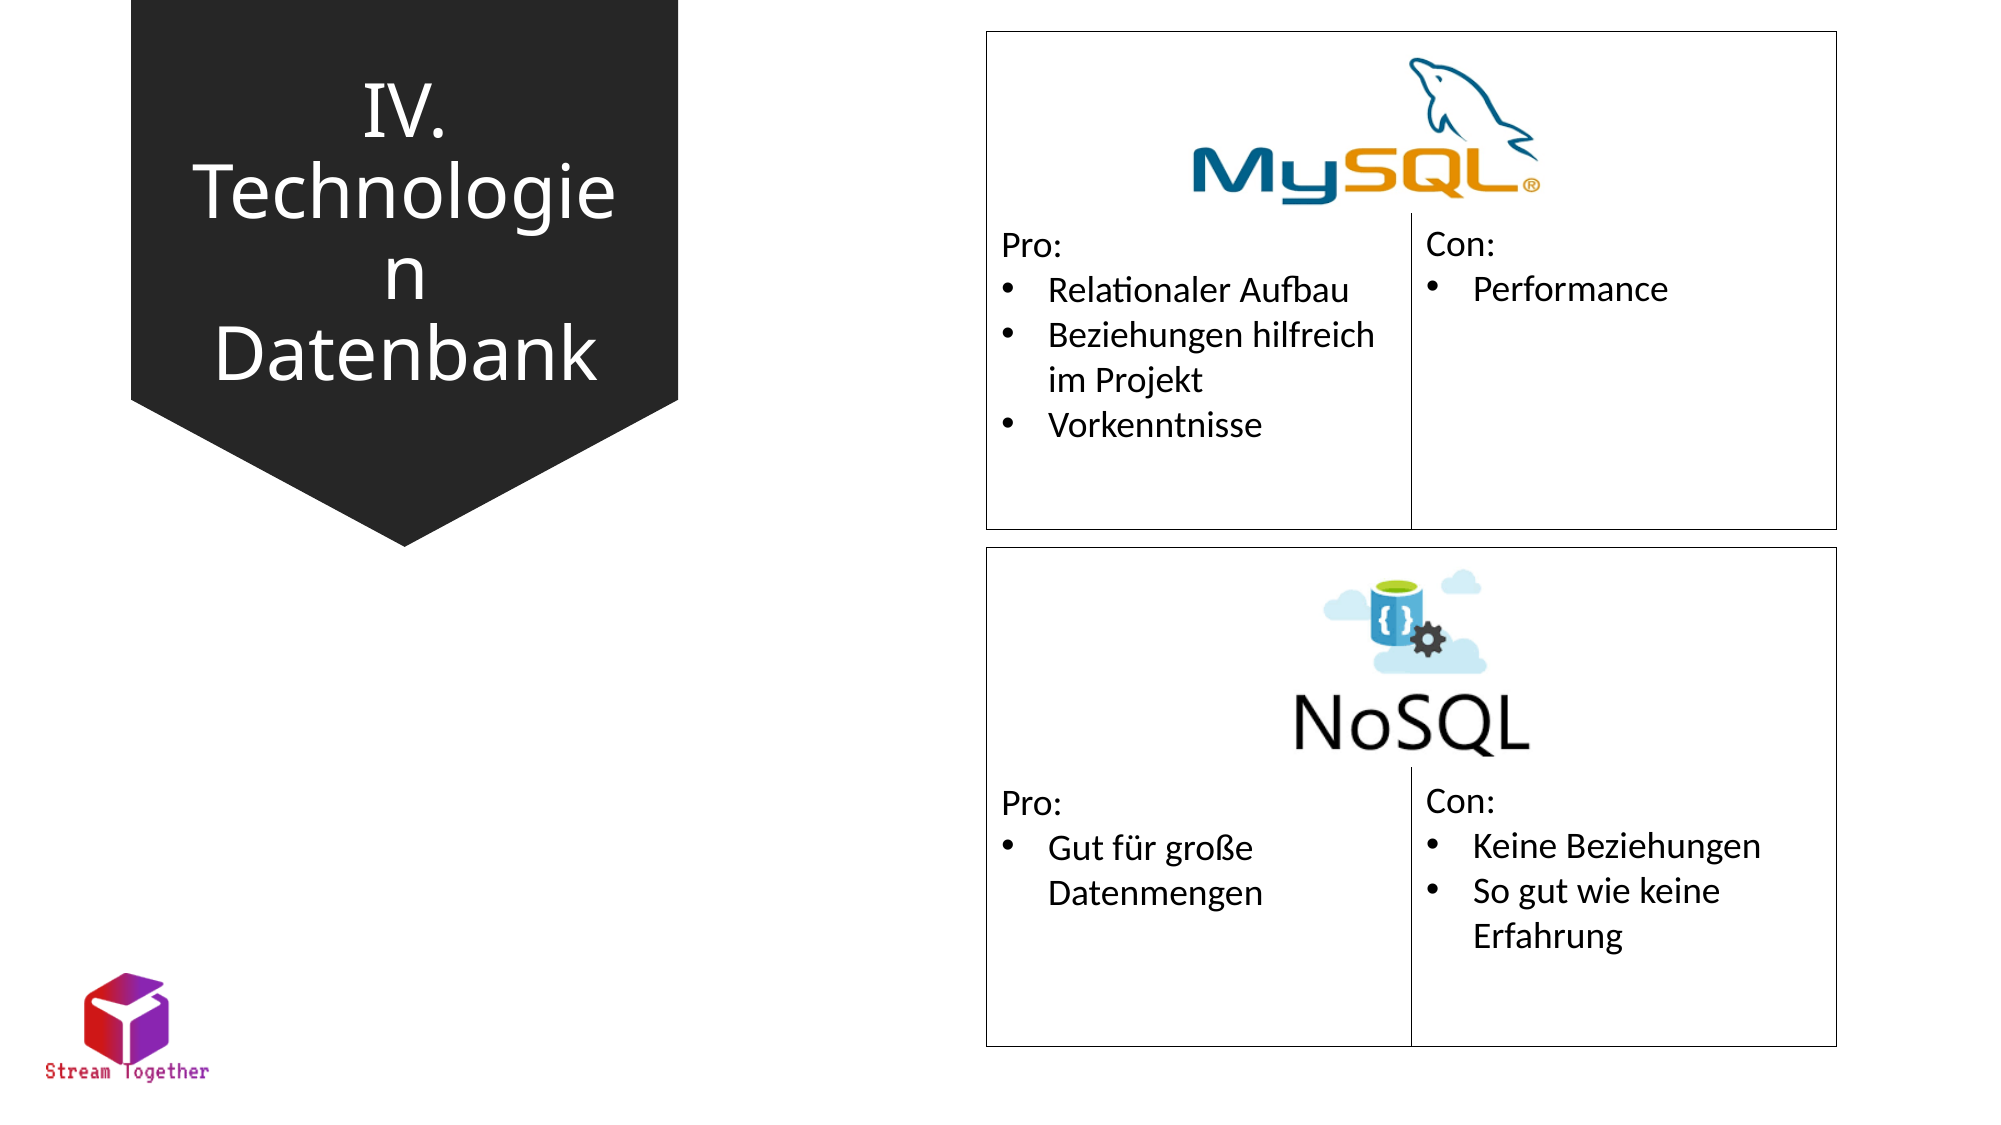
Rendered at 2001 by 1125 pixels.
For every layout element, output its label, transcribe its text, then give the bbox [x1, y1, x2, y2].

text_box [986, 31, 1837, 212]
text_box Con: Keine Beziehungen So gut wie keine Erfahrung [1412, 768, 1837, 964]
text_box [986, 965, 1411, 1047]
text_box Con: Performance [1412, 211, 1837, 316]
picture [46, 973, 210, 1084]
picture [1182, 48, 1552, 213]
text_box [1412, 316, 1837, 530]
picture [1218, 562, 1604, 768]
text_box [1412, 964, 1837, 1047]
text_box [986, 547, 1837, 770]
text_box Pro: Relationaler Aufbau Beziehungen hilfreich im Projekt Vorkenntnisse [986, 212, 1411, 453]
text_box [986, 453, 1411, 530]
text_box Pro: Gut für große Datenmengen [986, 770, 1411, 965]
title IV. Technologien Datenbank [168, 31, 643, 440]
text_box [203, 440, 606, 549]
text_box [130, 0, 680, 421]
